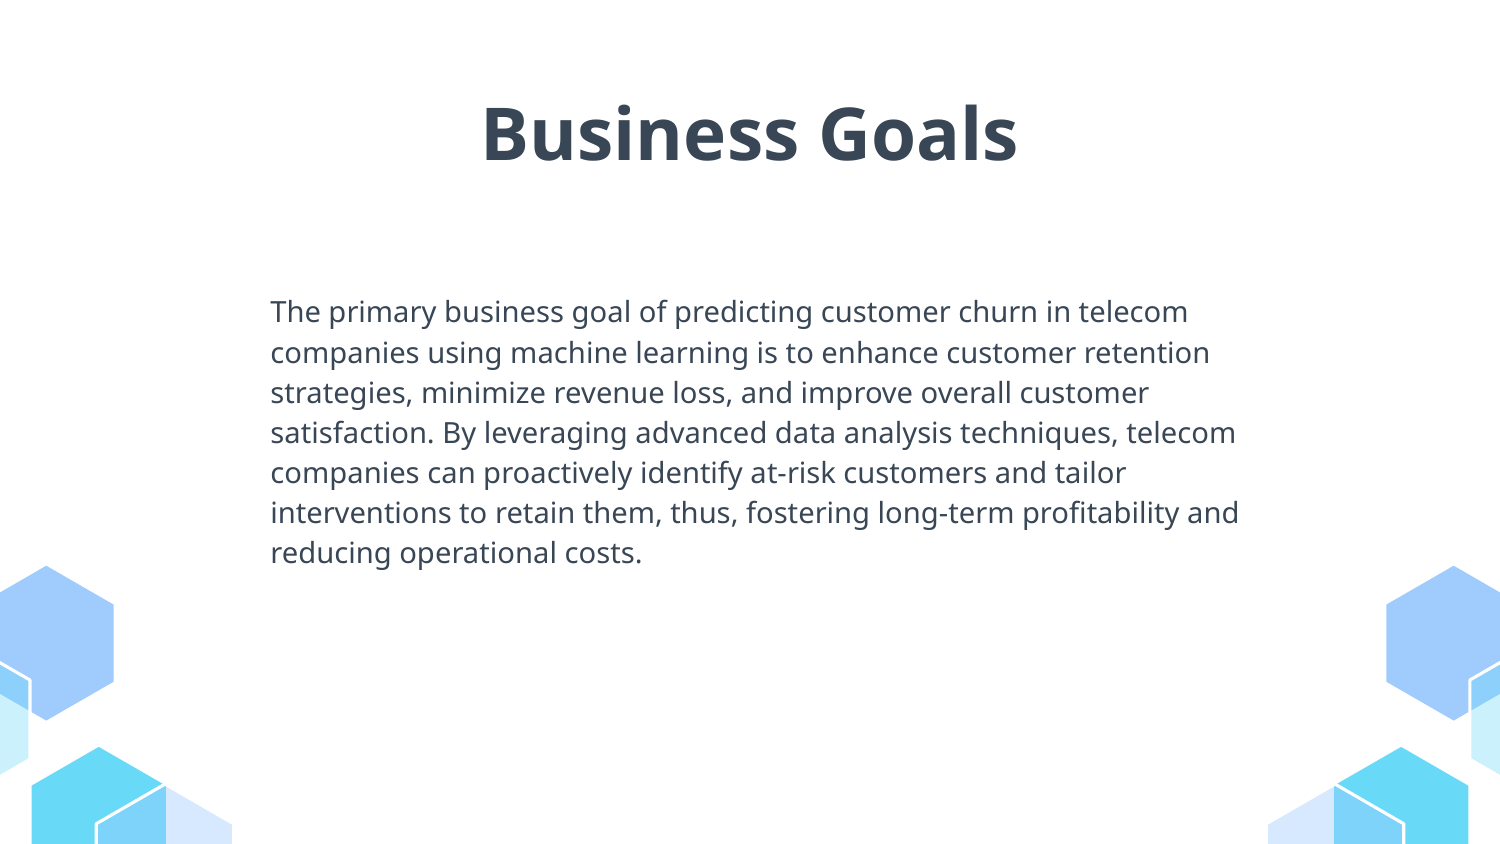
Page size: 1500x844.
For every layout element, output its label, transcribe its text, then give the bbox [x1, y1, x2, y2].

subtitle The primary business goal of predicting customer churn in telecom companies using machine learning is to enhance customer retention strategies, minimize revenue loss, and improve overall customer satisfaction. By leveraging advanced data analysis techniques, telecom companies can proactively identify at-risk customers and tailor interventions to retain them, thus, fostering long-term profitability and reducing operational costs. [180, 273, 1315, 586]
title Business Goals [118, 72, 1382, 167]
